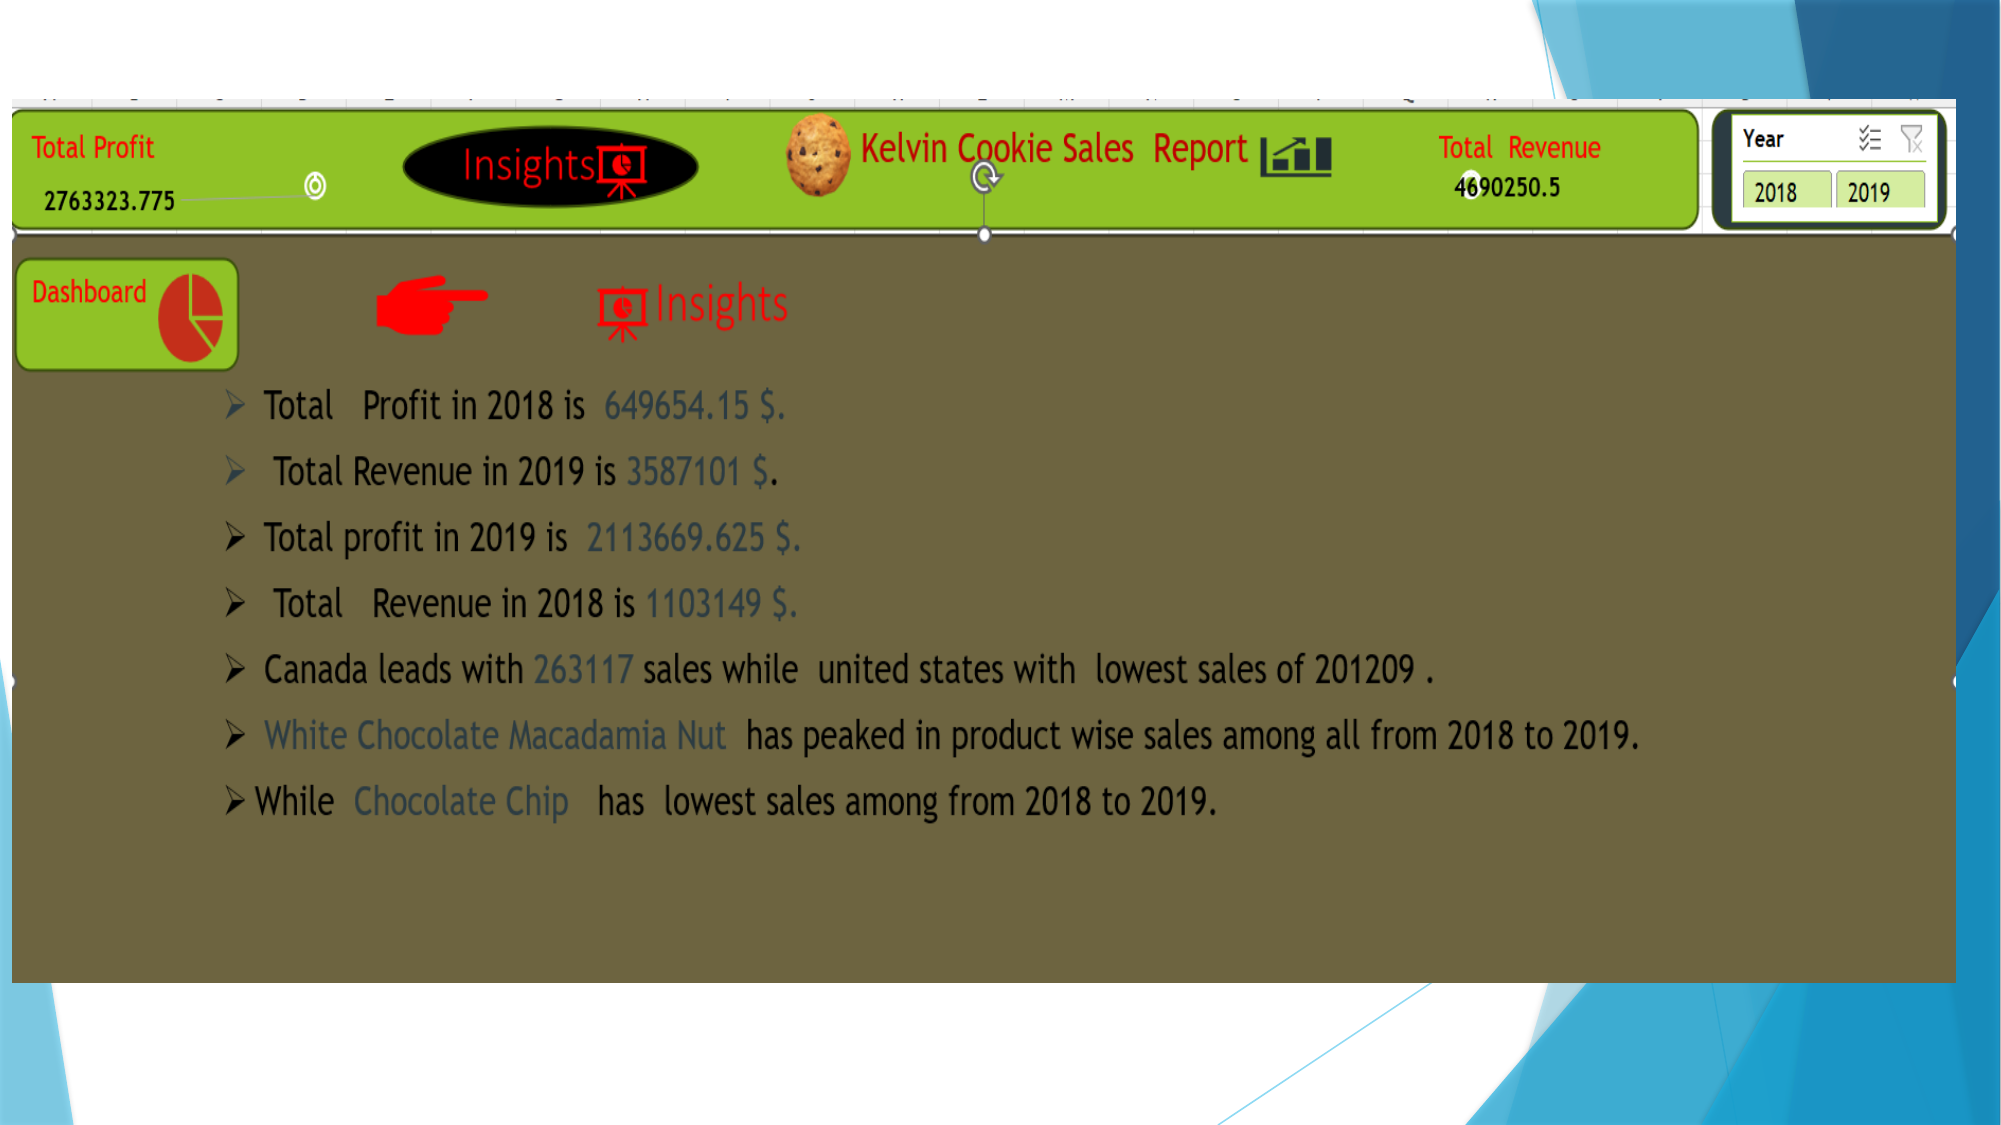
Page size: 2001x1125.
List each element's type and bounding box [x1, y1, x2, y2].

picture [11, 99, 1956, 983]
